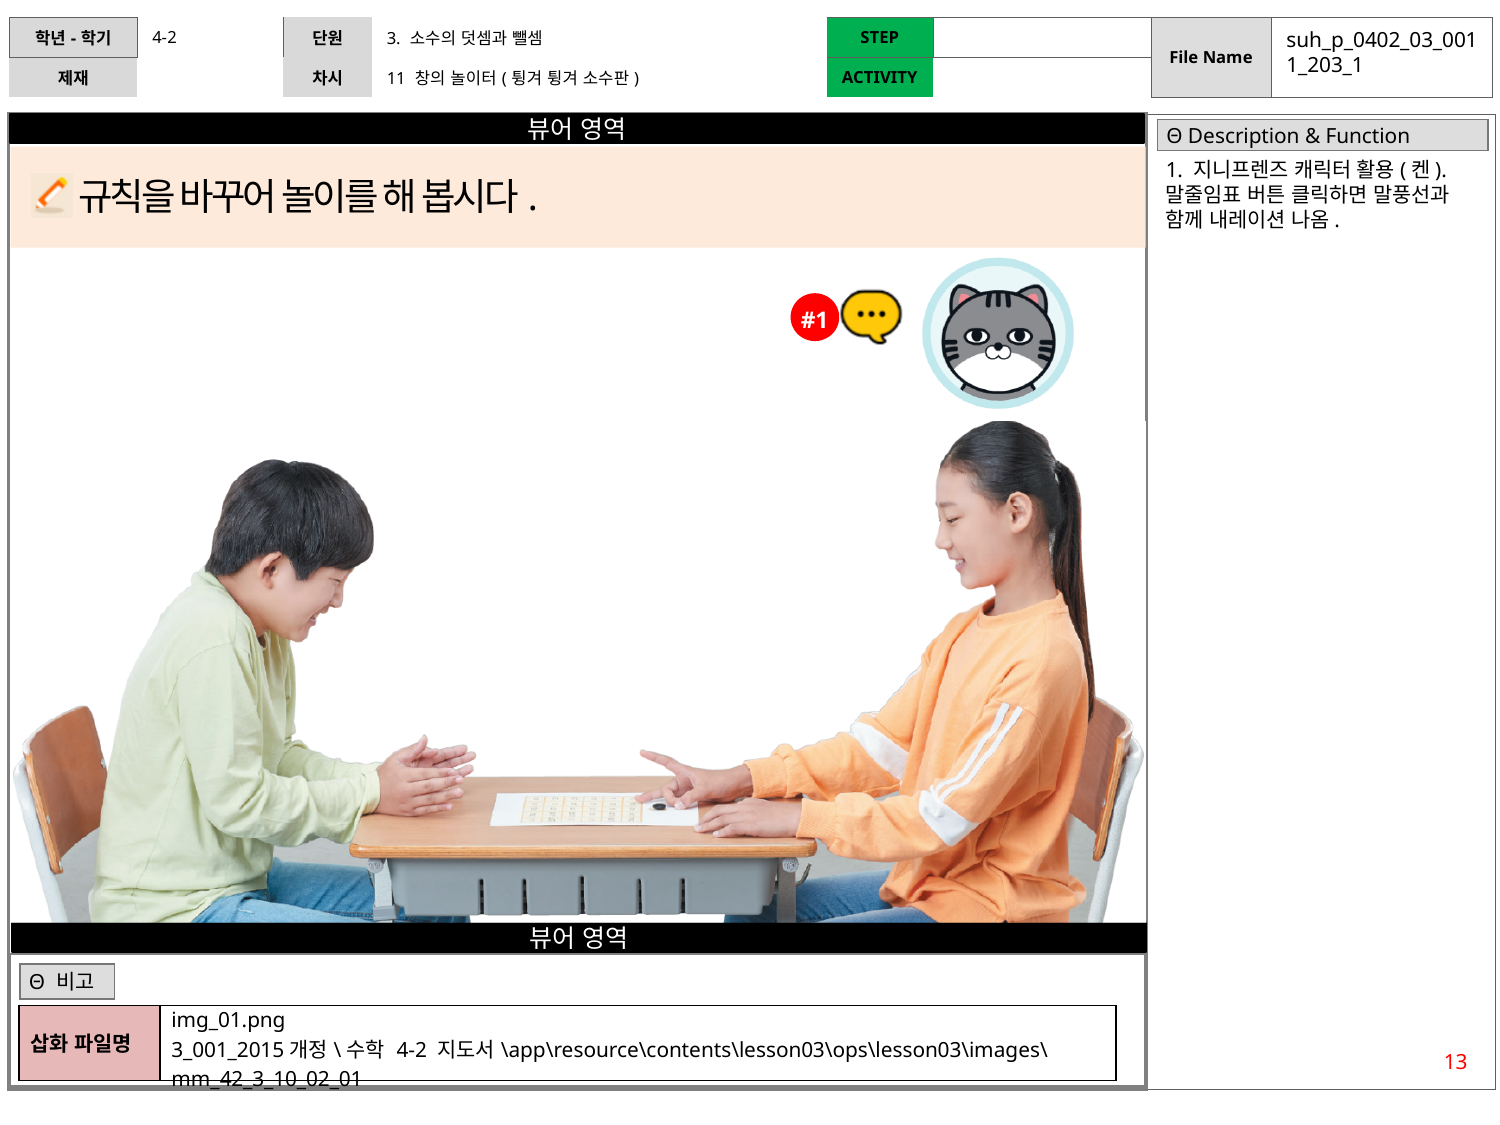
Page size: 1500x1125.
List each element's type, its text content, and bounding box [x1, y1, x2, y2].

text_box suh_p_0402_03_0011_203_1 [1271, 18, 1500, 84]
text_box [9, 145, 1148, 250]
table_header img_01.png 3_001_2015개정\수학 4-2 지도서\app\resource\contents\lesson03\ops\lesson03\images\mm_42_3_10_02_01 [161, 1006, 1115, 1080]
table_header Θ Description & Function [1158, 120, 1487, 148]
picture [31, 173, 73, 218]
table_header 삽화 파일명 [20, 1006, 159, 1080]
picture [915, 254, 1076, 411]
text_box 1. 지니프렌즈 캐릭터 활용(켄). 말줄임표 버튼 클릭하면 말풍선과 함께 내레이션 나옴. [1151, 148, 1500, 333]
picture [9, 421, 1146, 923]
picture [839, 288, 905, 346]
text_box #1 [788, 291, 833, 344]
text_box 규칙을 바꾸어 놀이를 해 봅시다. [63, 165, 1150, 225]
